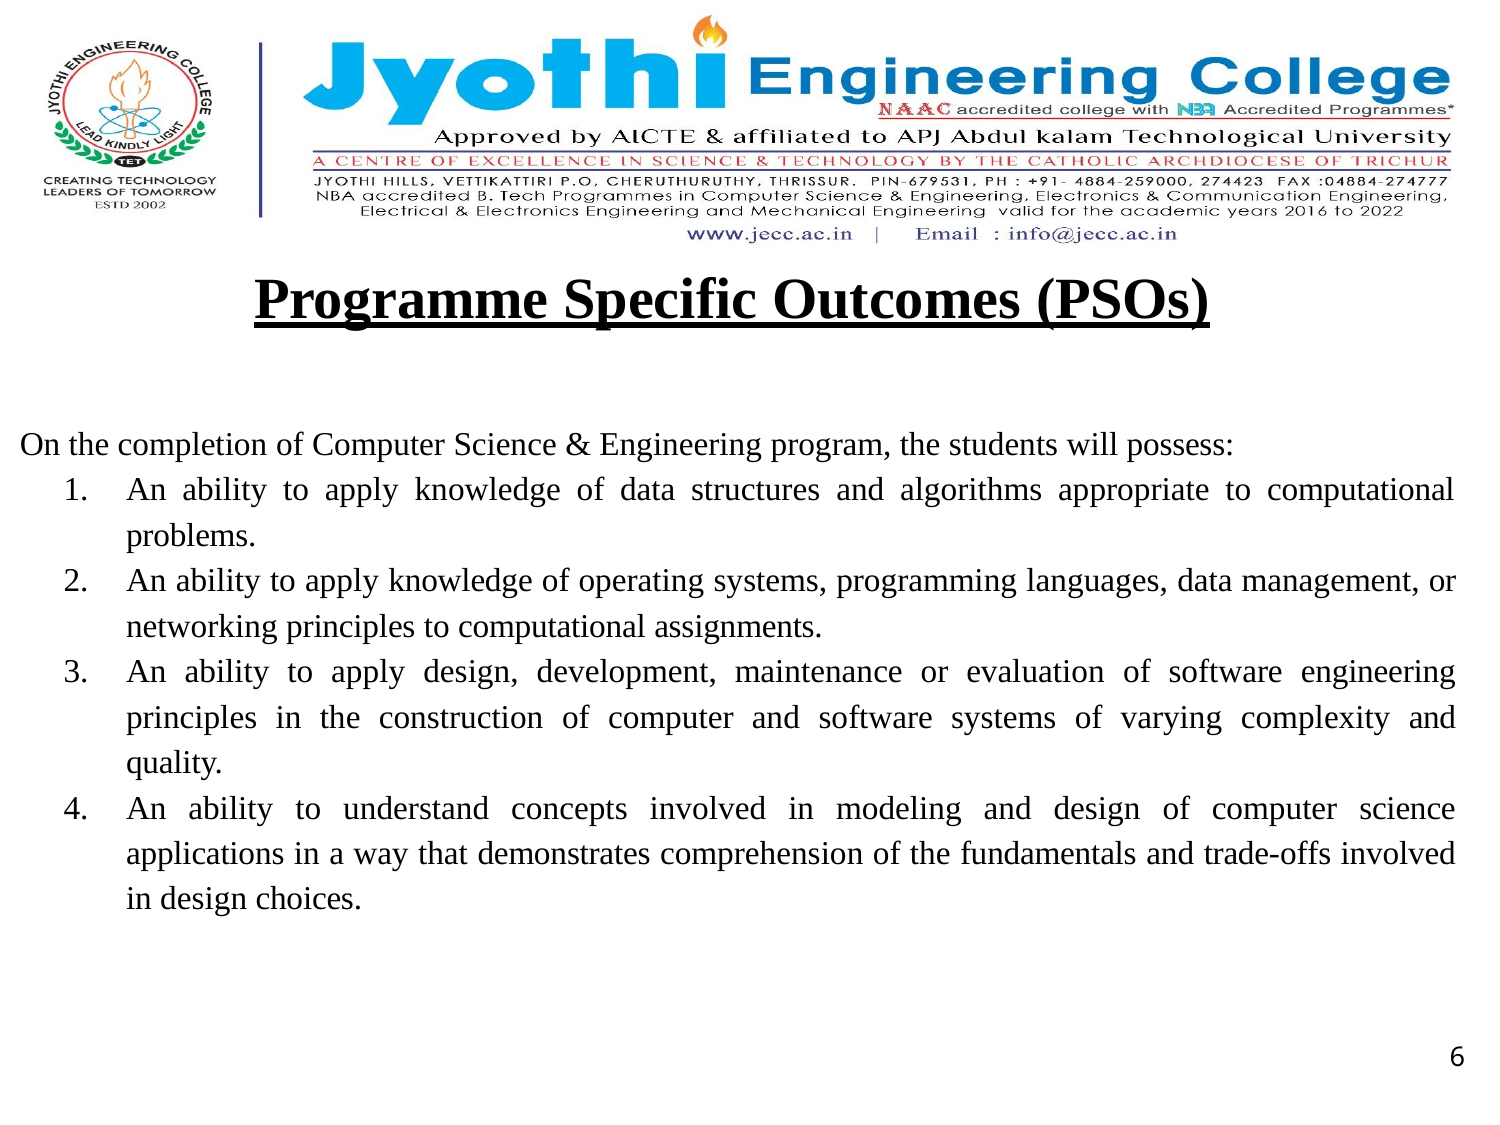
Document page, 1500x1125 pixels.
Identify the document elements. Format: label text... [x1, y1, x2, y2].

picture [43, 10, 1457, 252]
title Programme Specific Outcomes (PSOs) [252, 258, 1216, 414]
text_box On the completion of Computer Science & Engineering program, the students will possess: An ability to apply knowledge of data structures and algorithms appropriate to computational problems. An ability to apply knowledge of operating systems, programming languages, data management, or networking principles to computational assignments. An ability to apply design, development, maintenance or evaluation of software engineering principles in the construction of computer and software systems of varying complexity and quality. An ability to understand concepts involved in modeling and design of computer science applications in a way that demonstrates comprehension of the fundamentals and trade-offs involved in design choices. [17, 414, 1457, 917]
slide_number 16 [1447, 1044, 1489, 1125]
